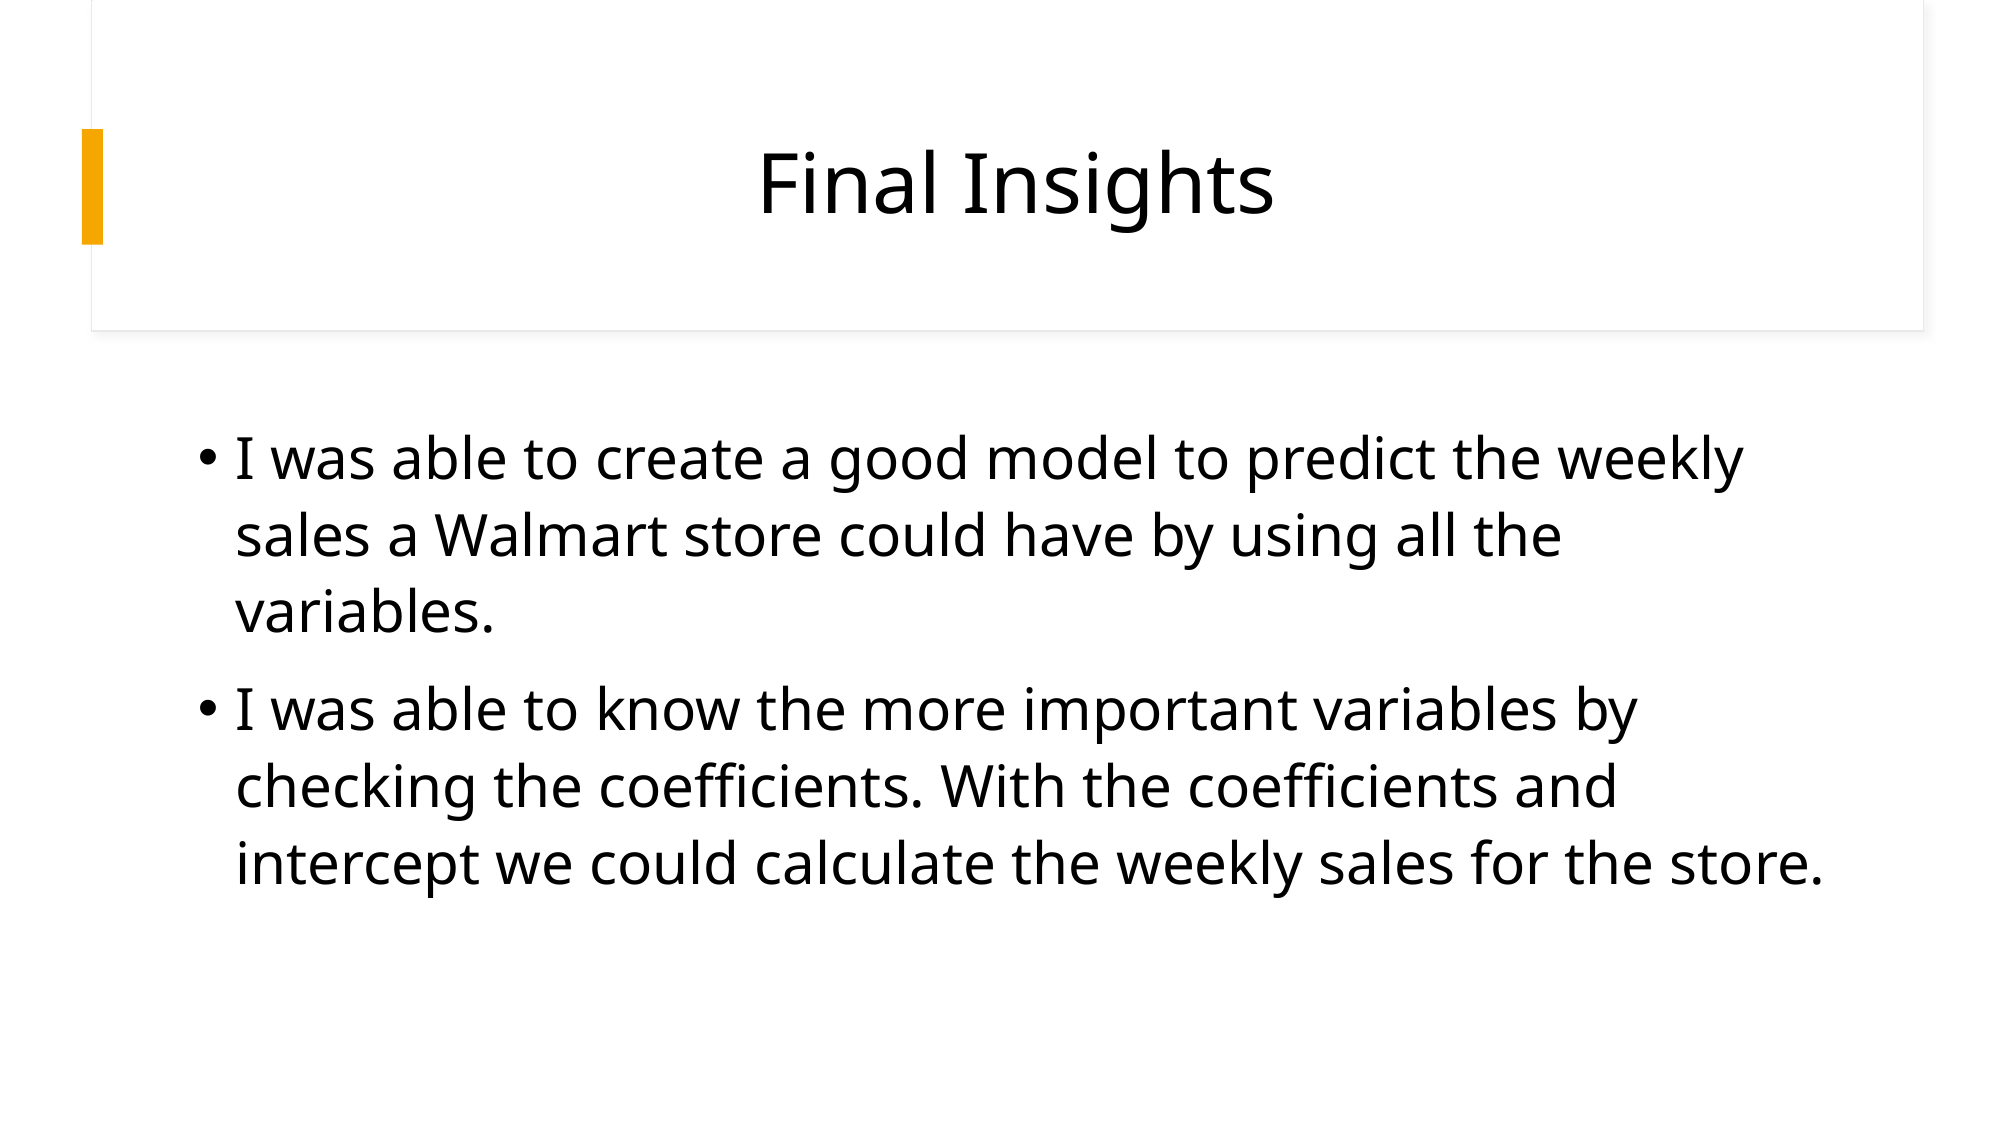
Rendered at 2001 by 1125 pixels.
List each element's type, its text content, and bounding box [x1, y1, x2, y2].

title Final Insights [183, 90, 1851, 284]
list I was able to create a good model to predict the weekly sales a Walmart store could have by using all the variables. I was able to know the more important variables by checking the coefficients. With the coefficients and intercept we could calculate the weekly sales for the store. [183, 406, 1851, 1013]
